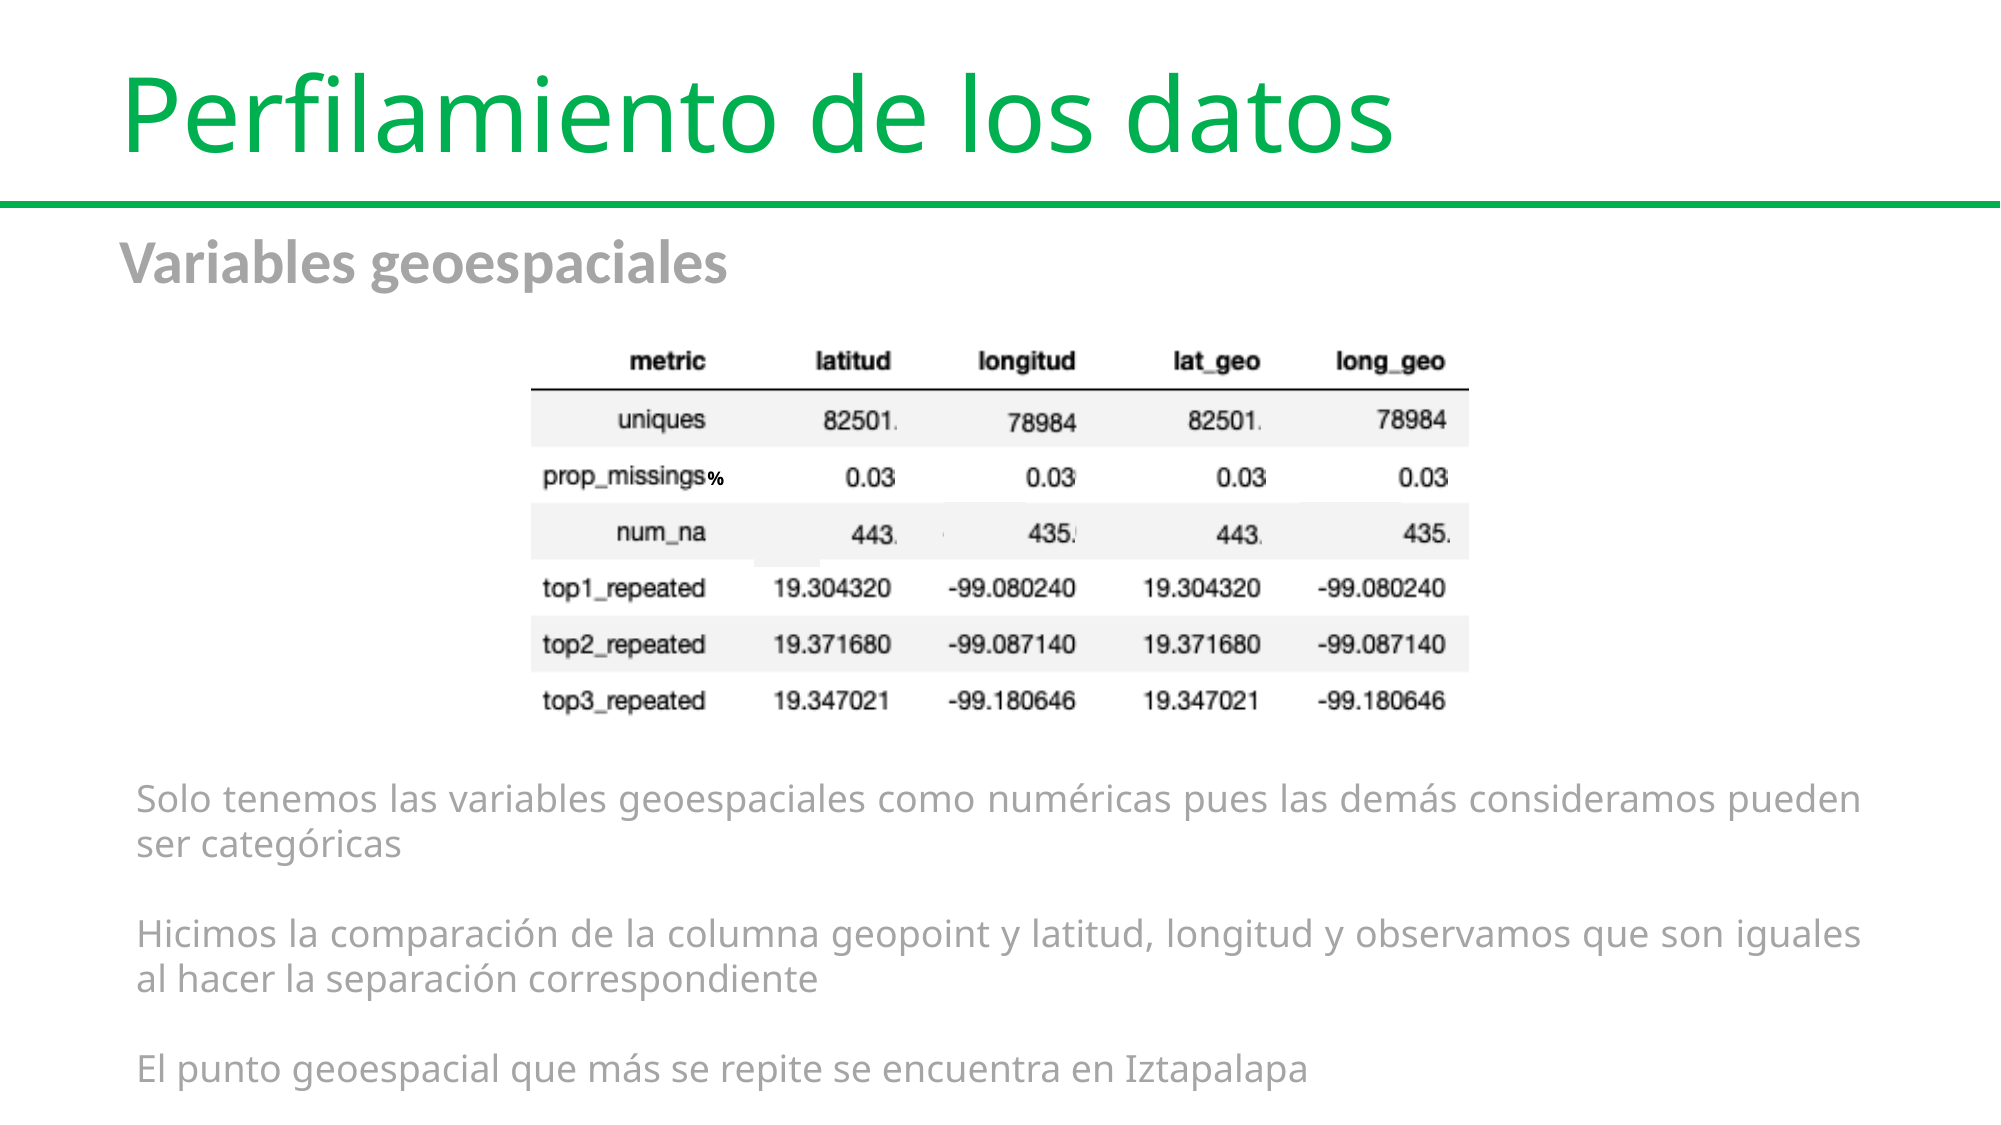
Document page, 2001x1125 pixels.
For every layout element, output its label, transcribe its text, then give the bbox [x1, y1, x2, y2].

picture [531, 339, 1469, 733]
text_box Perfilamiento de los datos [104, 40, 2000, 181]
text_box Solo tenemos las variables geoespaciales como numéricas pues las demás consideramos pueden ser categóricas Hicimos la comparación de la columna geopoint y latitud, longitud y observamos que son iguales al hacer la separación correspondiente El punto geoespacial que más se repite se encuentra en Iztapalapa [121, 767, 1879, 1097]
text_box Variables geoespaciales [104, 213, 791, 304]
